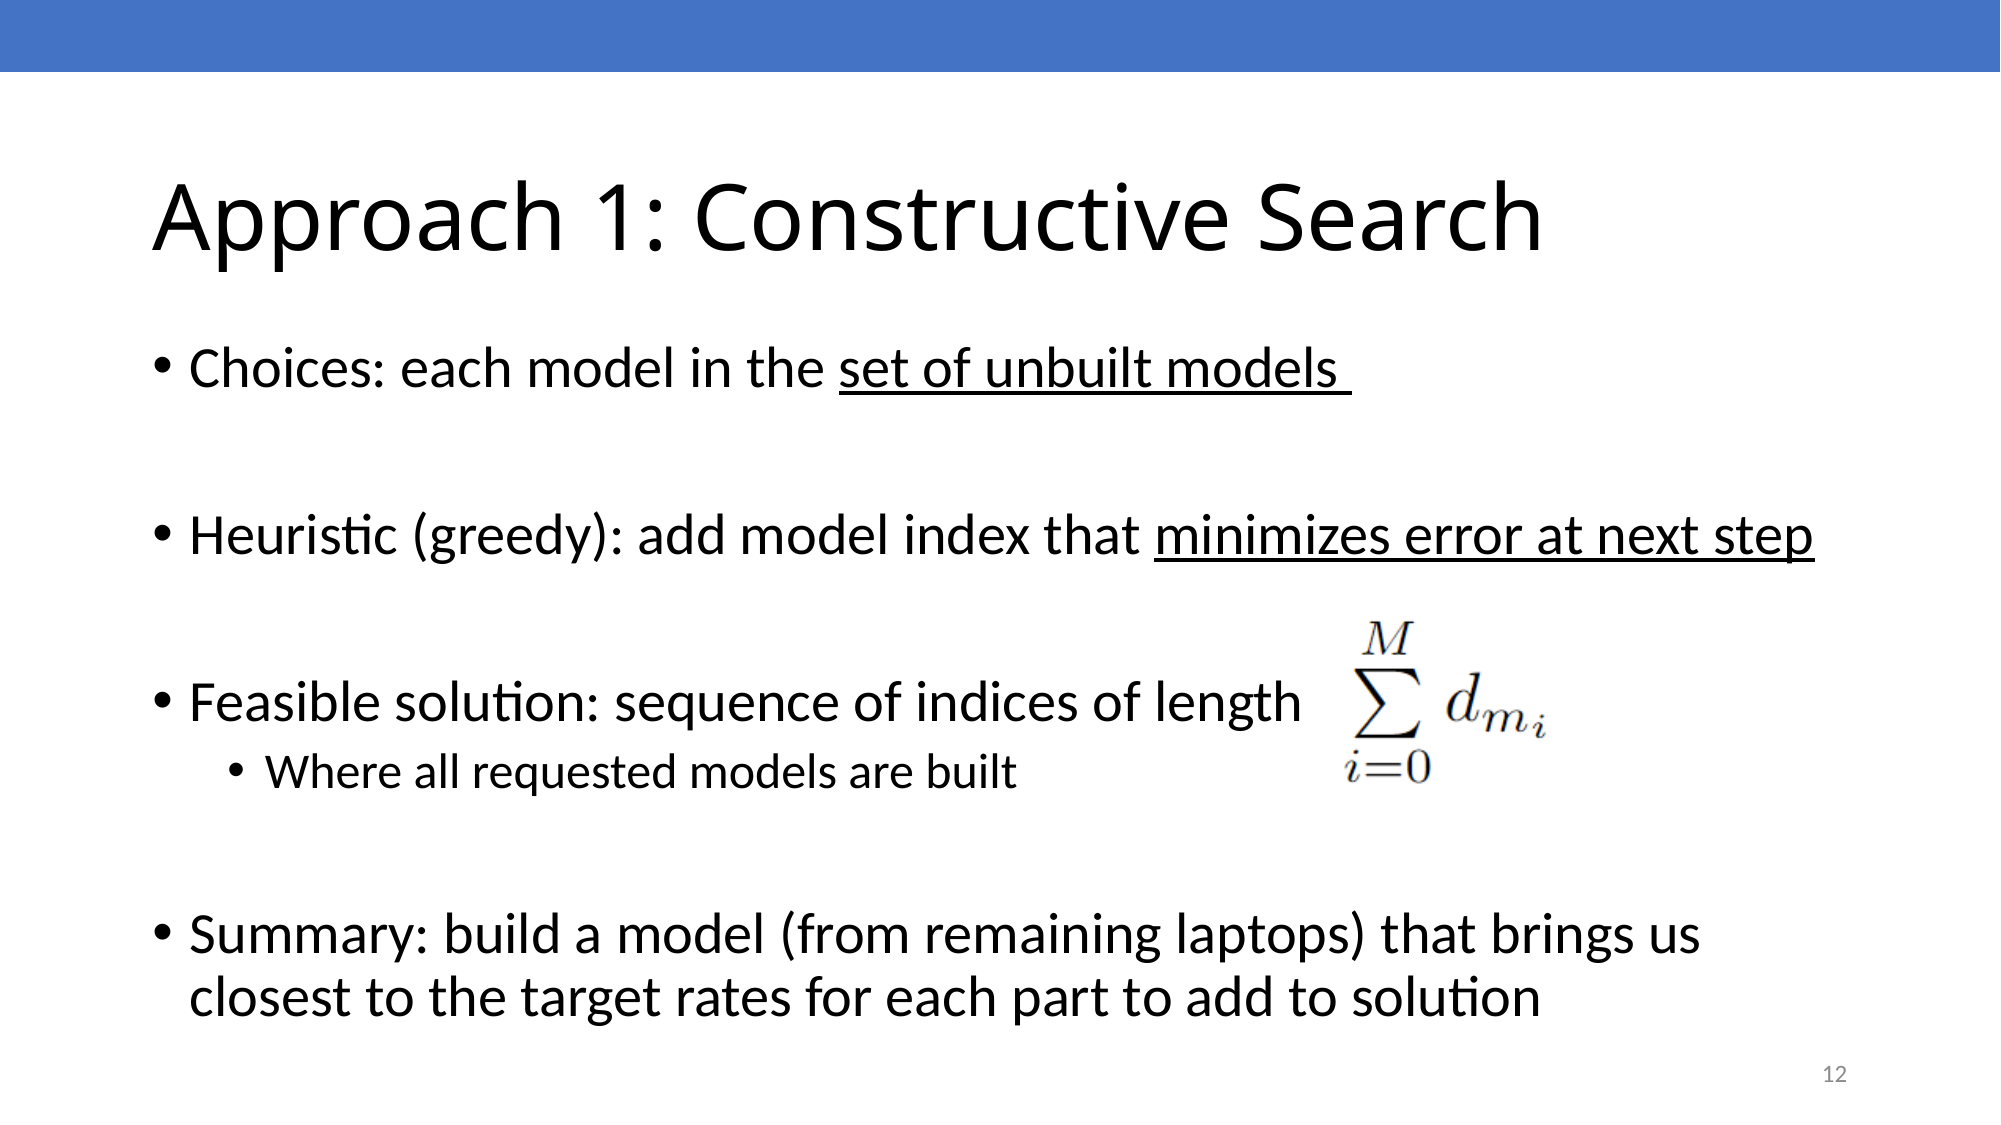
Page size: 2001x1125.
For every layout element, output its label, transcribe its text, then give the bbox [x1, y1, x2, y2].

list Choices: each model in the set of unbuilt models Heuristic (greedy): add model index that minimizes error at next step Feasible solution: sequence of indices of length Where all requested models are built Summary: build a model (from remaining laptops) that brings us closest to the target rates for each part to add to solution [137, 329, 1863, 1065]
picture [1332, 614, 1557, 790]
text_box [0, 0, 2000, 73]
slide_number 12 [1412, 1065, 1863, 1103]
title Approach 1: Constructive Search [137, 111, 1863, 329]
